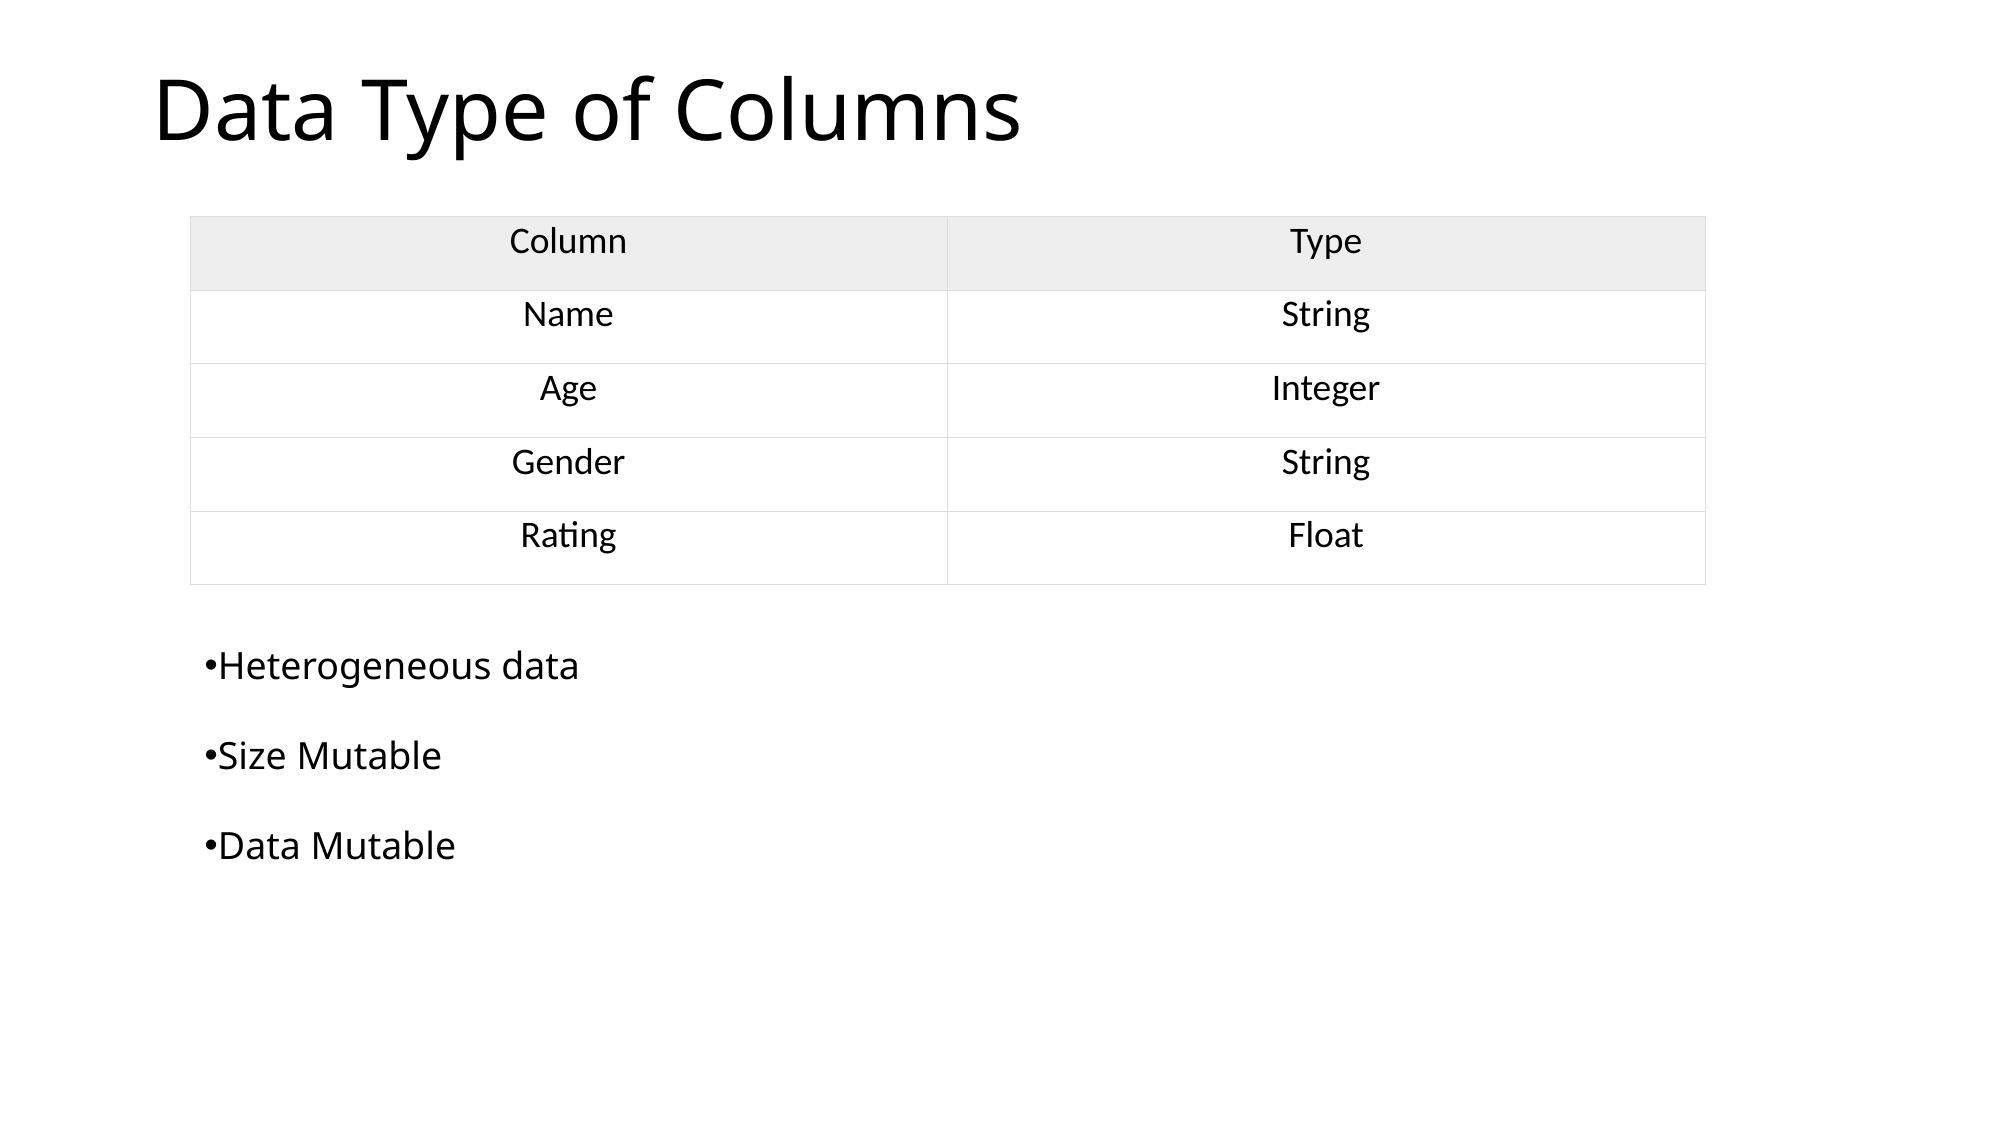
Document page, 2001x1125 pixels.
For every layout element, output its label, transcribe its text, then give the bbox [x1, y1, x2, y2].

table_cell String [948, 438, 1705, 511]
table_cell Integer [948, 364, 1705, 437]
table_cell Rating [191, 512, 947, 584]
table_cell Float [948, 512, 1705, 584]
table_header Type [948, 217, 1705, 290]
text_box Heterogeneous data Size Mutable Data Mutable [189, 634, 1705, 920]
table_cell Name [191, 291, 947, 363]
table_cell Age [191, 364, 947, 437]
table_header Column [191, 217, 947, 290]
table_cell Gender [191, 438, 947, 511]
title Data Type of Columns [137, 59, 1863, 167]
table_cell String [948, 291, 1705, 363]
